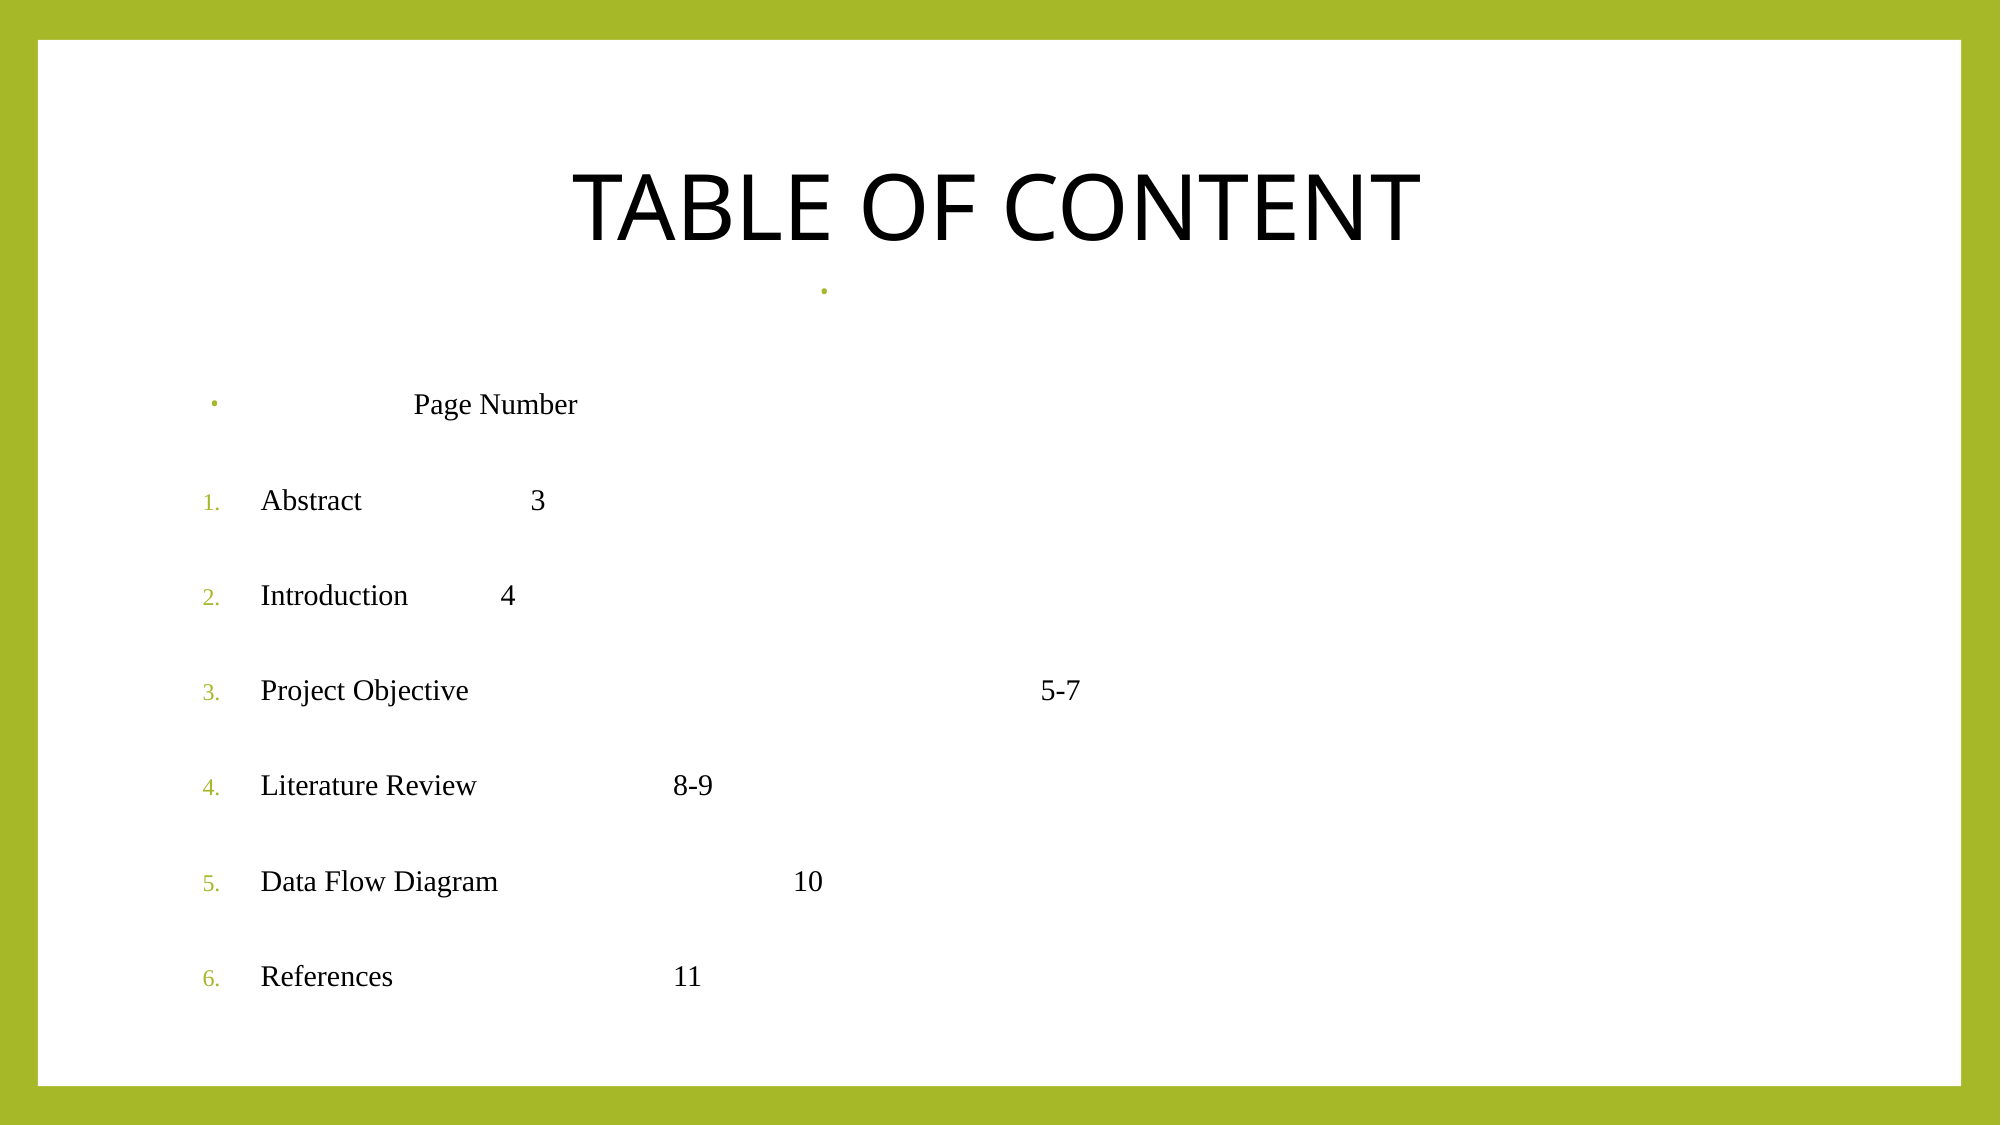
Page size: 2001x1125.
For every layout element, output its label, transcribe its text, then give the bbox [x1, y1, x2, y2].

list Page Number Abstract 3 Introduction 4 Project Objective 5-7 Literature Review 8-9 Data Flow Diagram 10 References 11 [187, 260, 1808, 1000]
title TABLE OF CONTENT [187, 99, 1808, 260]
